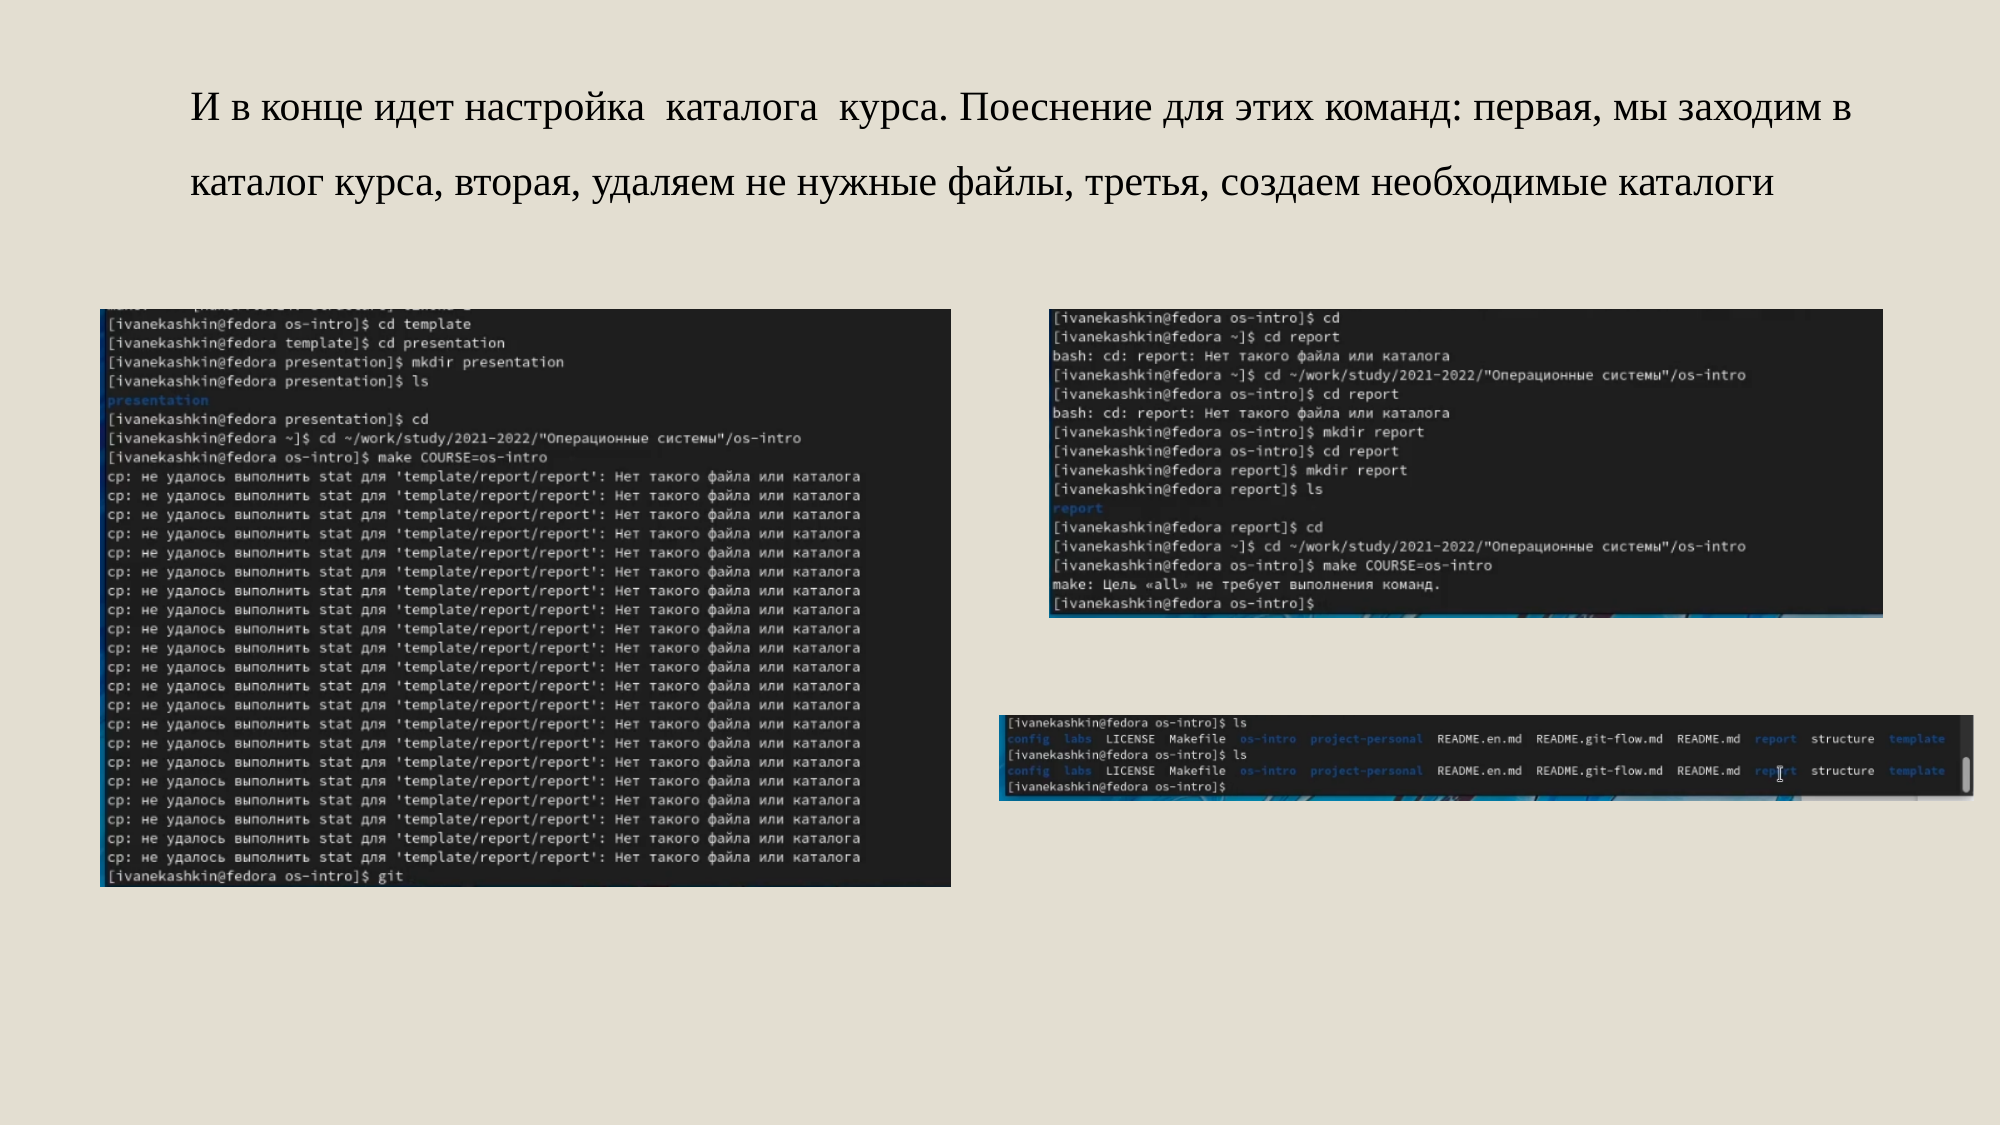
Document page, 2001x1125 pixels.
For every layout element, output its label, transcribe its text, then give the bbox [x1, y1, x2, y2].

picture [1049, 309, 1883, 618]
picture [100, 309, 951, 887]
picture [1006, 715, 1974, 801]
text_box И в конце идет настройка каталога курса. Поеснение для этих команд: первая, мы заходим в каталог курса, вторая, удаляем не нужные файлы, третья, создаем необходимые каталоги [100, 45, 1900, 211]
